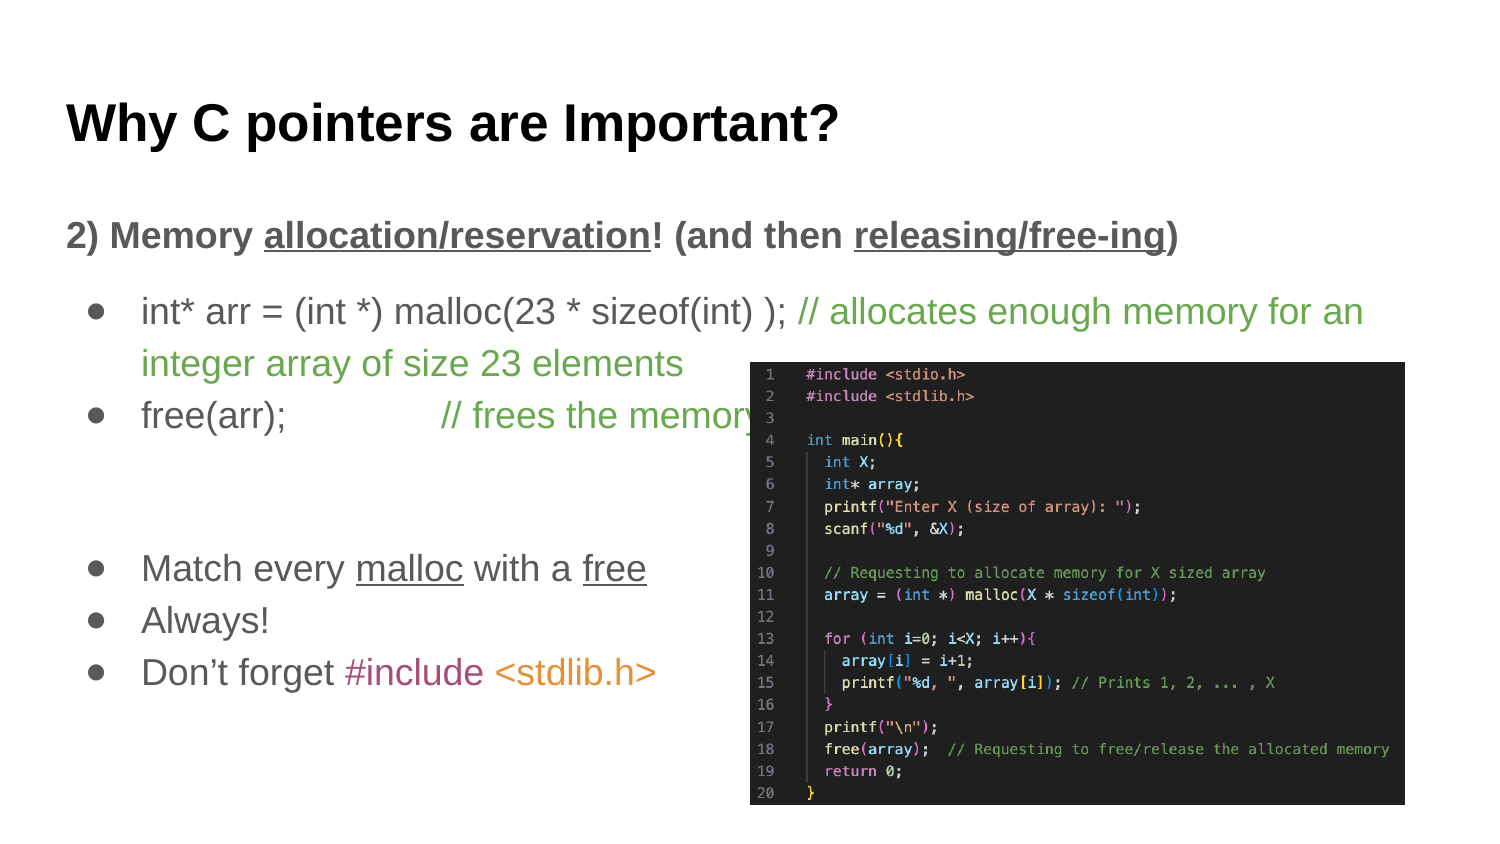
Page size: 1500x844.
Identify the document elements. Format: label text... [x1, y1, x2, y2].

title Why C pointers are Important? [51, 72, 1449, 167]
list 2) Memory allocation/reservation! (and then releasing/free-ing) int* arr = (int *) malloc(23 * sizeof(int) ); // allocates enough memory for an integer array of size 23 elements free(arr); // frees the memory Match every malloc with a free Always! Don’t forget #include <stdlib.h> [51, 189, 1463, 750]
picture [749, 361, 1405, 805]
